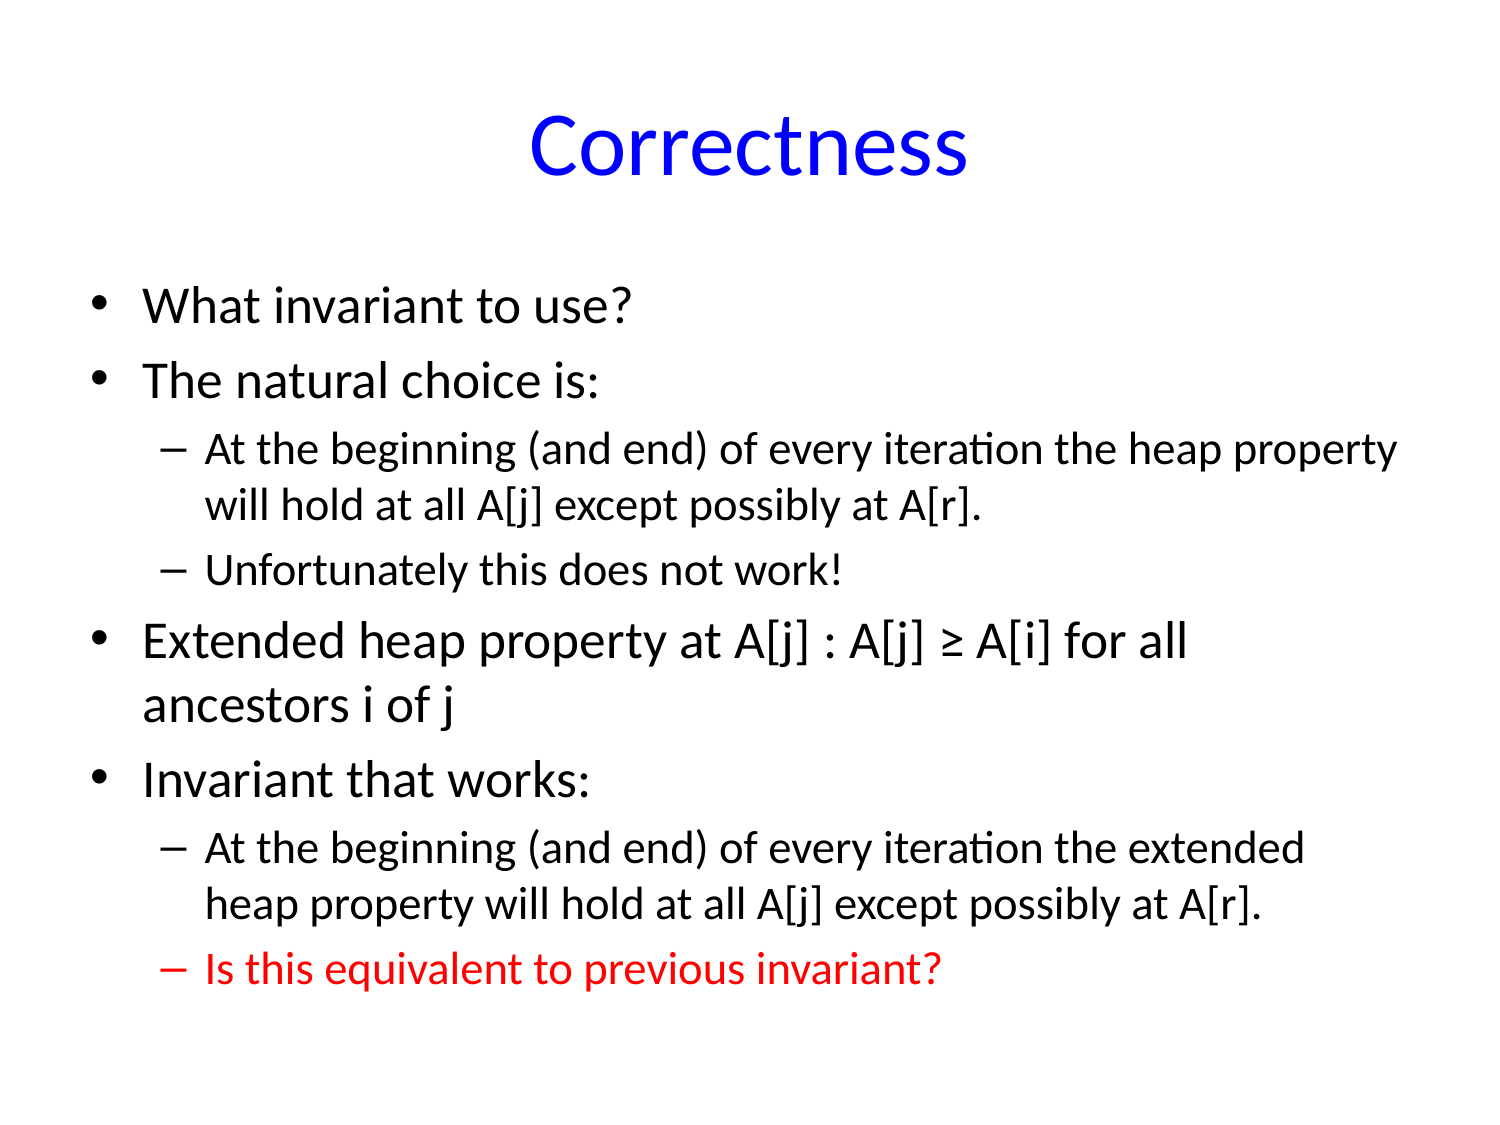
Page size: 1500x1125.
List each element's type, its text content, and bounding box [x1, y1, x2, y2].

title Correctness [75, 45, 1425, 233]
list What invariant to use? The natural choice is: At the beginning (and end) of every iteration the heap property will hold at all A[j] except possibly at A[r]. Unfortunately this does not work! Extended heap property at A[j] : A[j] ≥ A[i] for all ancestors i of j Invariant that works: At the beginning (and end) of every iteration the extended heap property will hold at all A[j] except possibly at A[r]. Is this equivalent to previous invariant? [75, 262, 1425, 1005]
